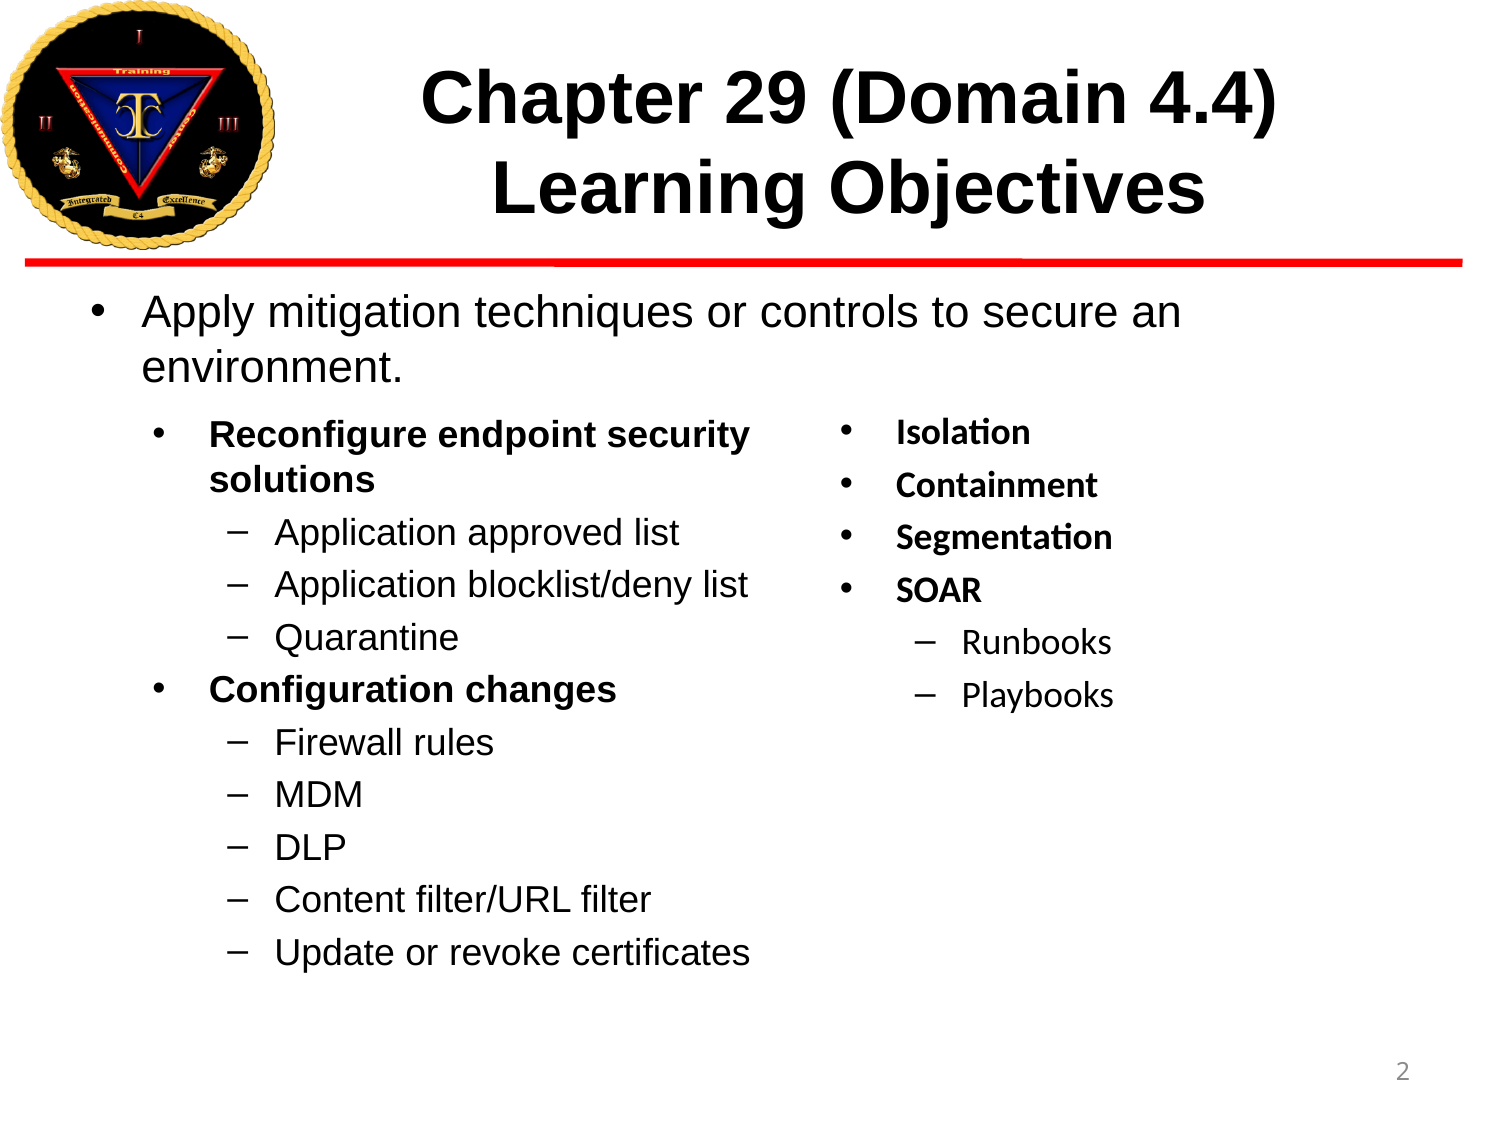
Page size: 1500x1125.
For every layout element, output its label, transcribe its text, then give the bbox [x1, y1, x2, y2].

slide_number 2 [1074, 1042, 1425, 1103]
text_box Isolation Containment Segmentation SOAR Runbooks Playbooks [824, 399, 1488, 1030]
title Chapter 29 (Domain 4.4) Learning Objectives [274, 44, 1426, 233]
picture [0, 0, 275, 250]
text_box Reconfigure endpoint security solutions Application approved list Application blocklist/deny list Quarantine Configuration changes Firewall rules MDM DLP Content filter/URL filter Update or revoke certificates [137, 402, 800, 1049]
list Apply mitigation techniques or controls to secure an environment. [74, 274, 1426, 401]
